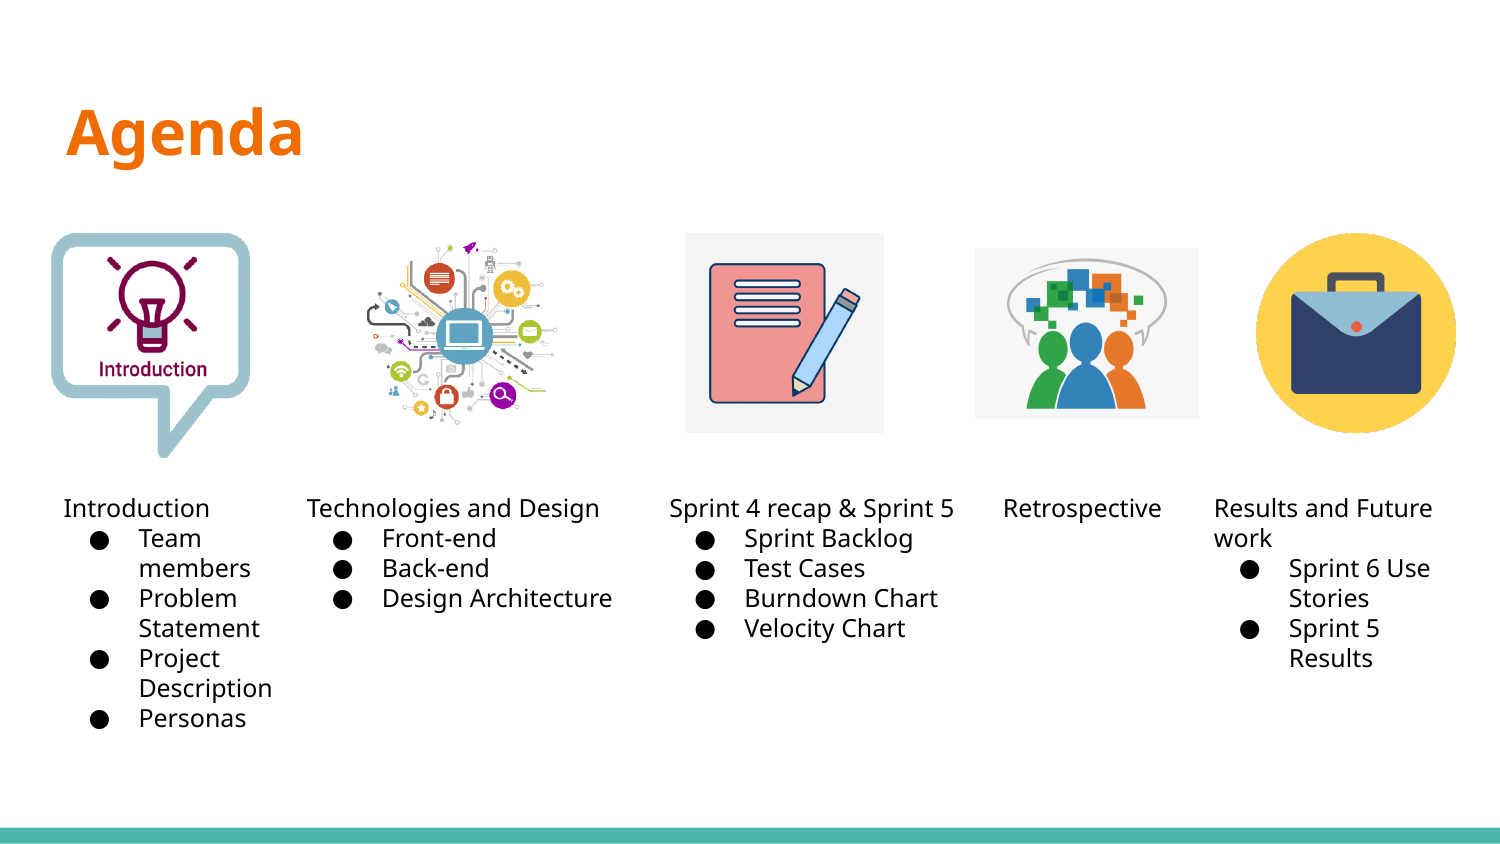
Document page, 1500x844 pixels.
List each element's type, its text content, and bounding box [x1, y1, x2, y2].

text_box Retrospective [987, 477, 1187, 538]
text_box Sprint 4 recap & Sprint 5 Sprint Backlog Test Cases Burndown Chart Velocity Chart [654, 477, 976, 658]
text_box Introduction Team members Problem Statement Project Description Personas [48, 477, 291, 747]
text_box Results and Future work Sprint 6 Use Stories Sprint 5 Results [1198, 477, 1462, 688]
picture [350, 221, 575, 446]
picture [684, 233, 885, 433]
picture [1256, 233, 1456, 433]
picture [50, 233, 250, 458]
title Agenda [51, 72, 1449, 189]
text_box Technologies and Design Front-end Back-end Design Architecture [291, 477, 633, 628]
picture [975, 248, 1200, 419]
